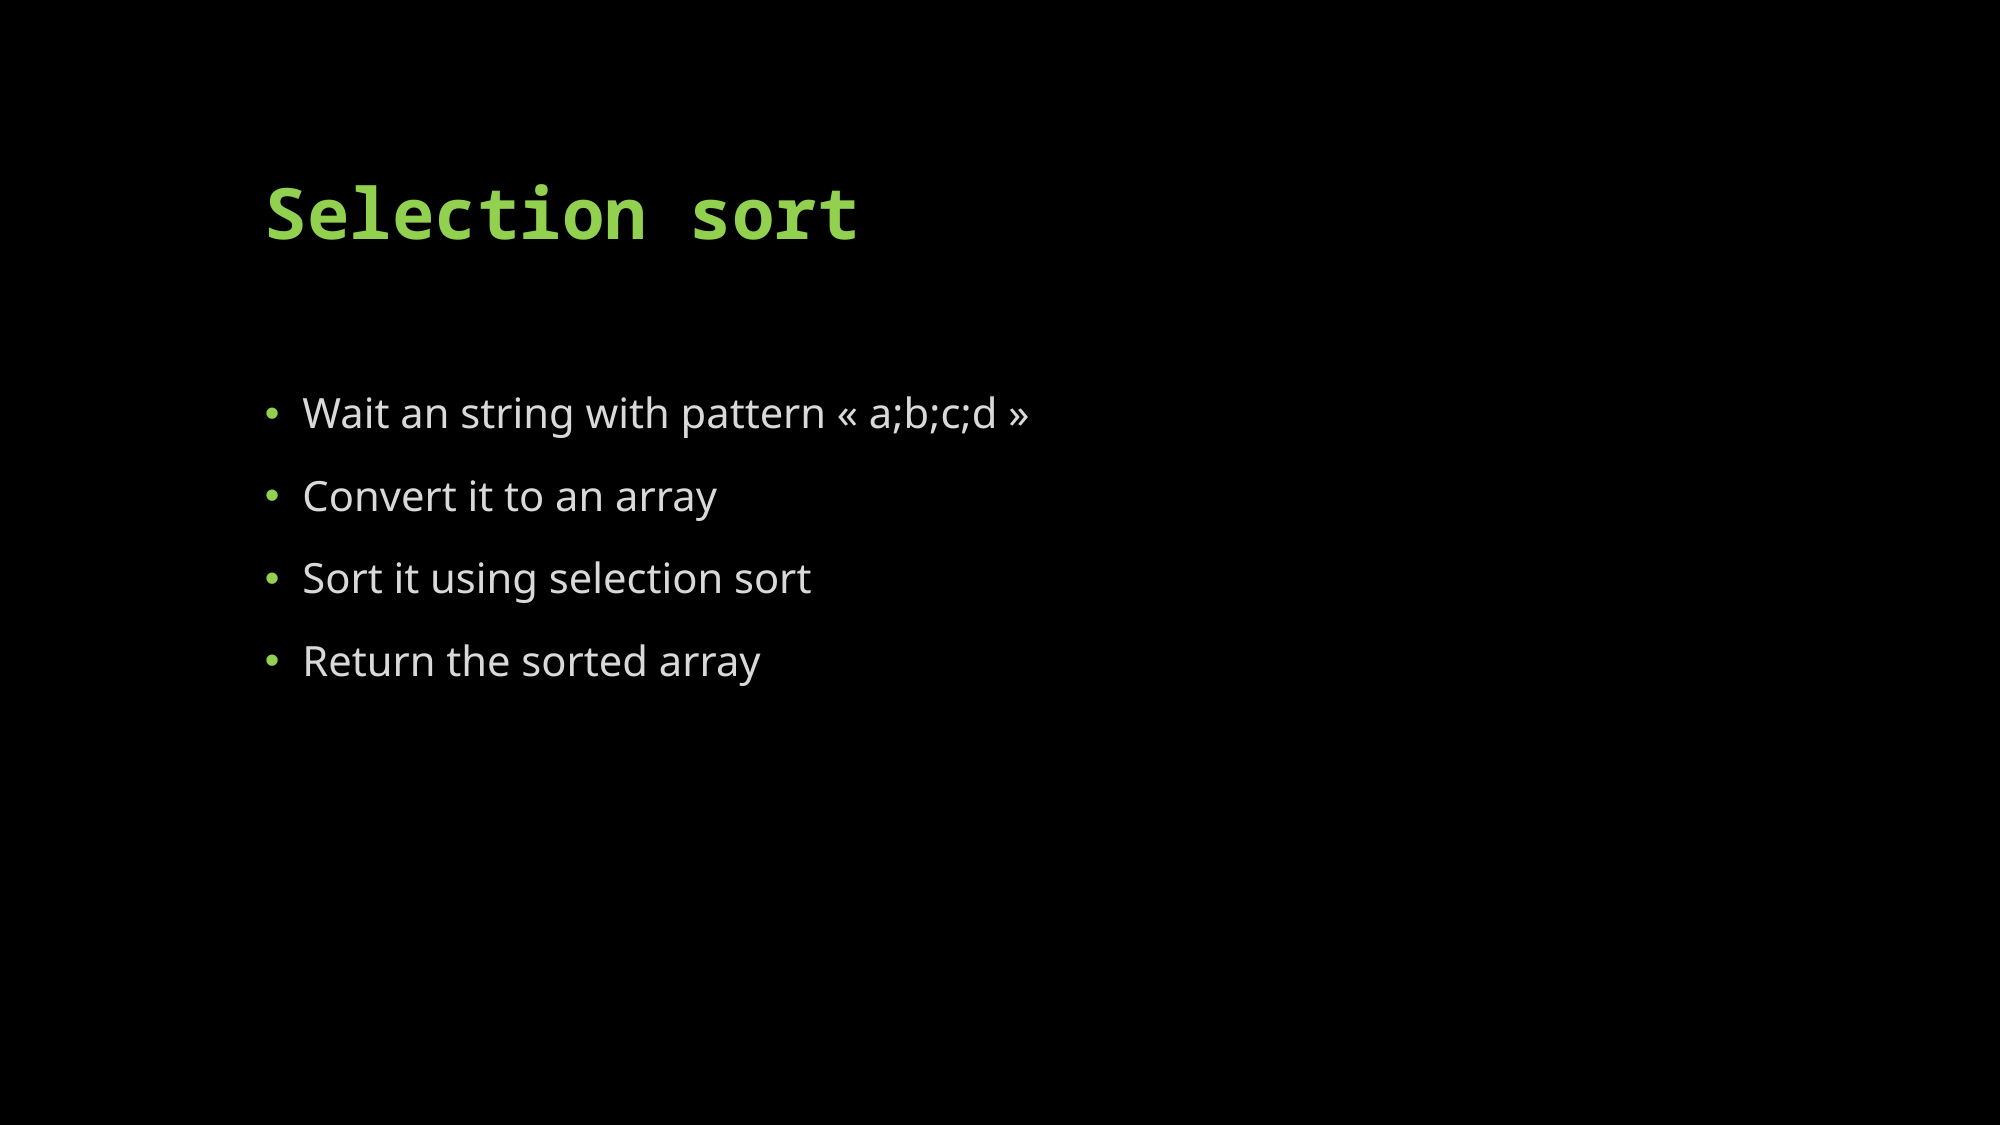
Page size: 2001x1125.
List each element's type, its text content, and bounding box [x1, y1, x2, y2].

list Wait an string with pattern « a;b;c;d » Convert it to an array Sort it using selection sort Return the sorted array [249, 385, 1750, 1050]
title Selection sort [249, 75, 1750, 263]
